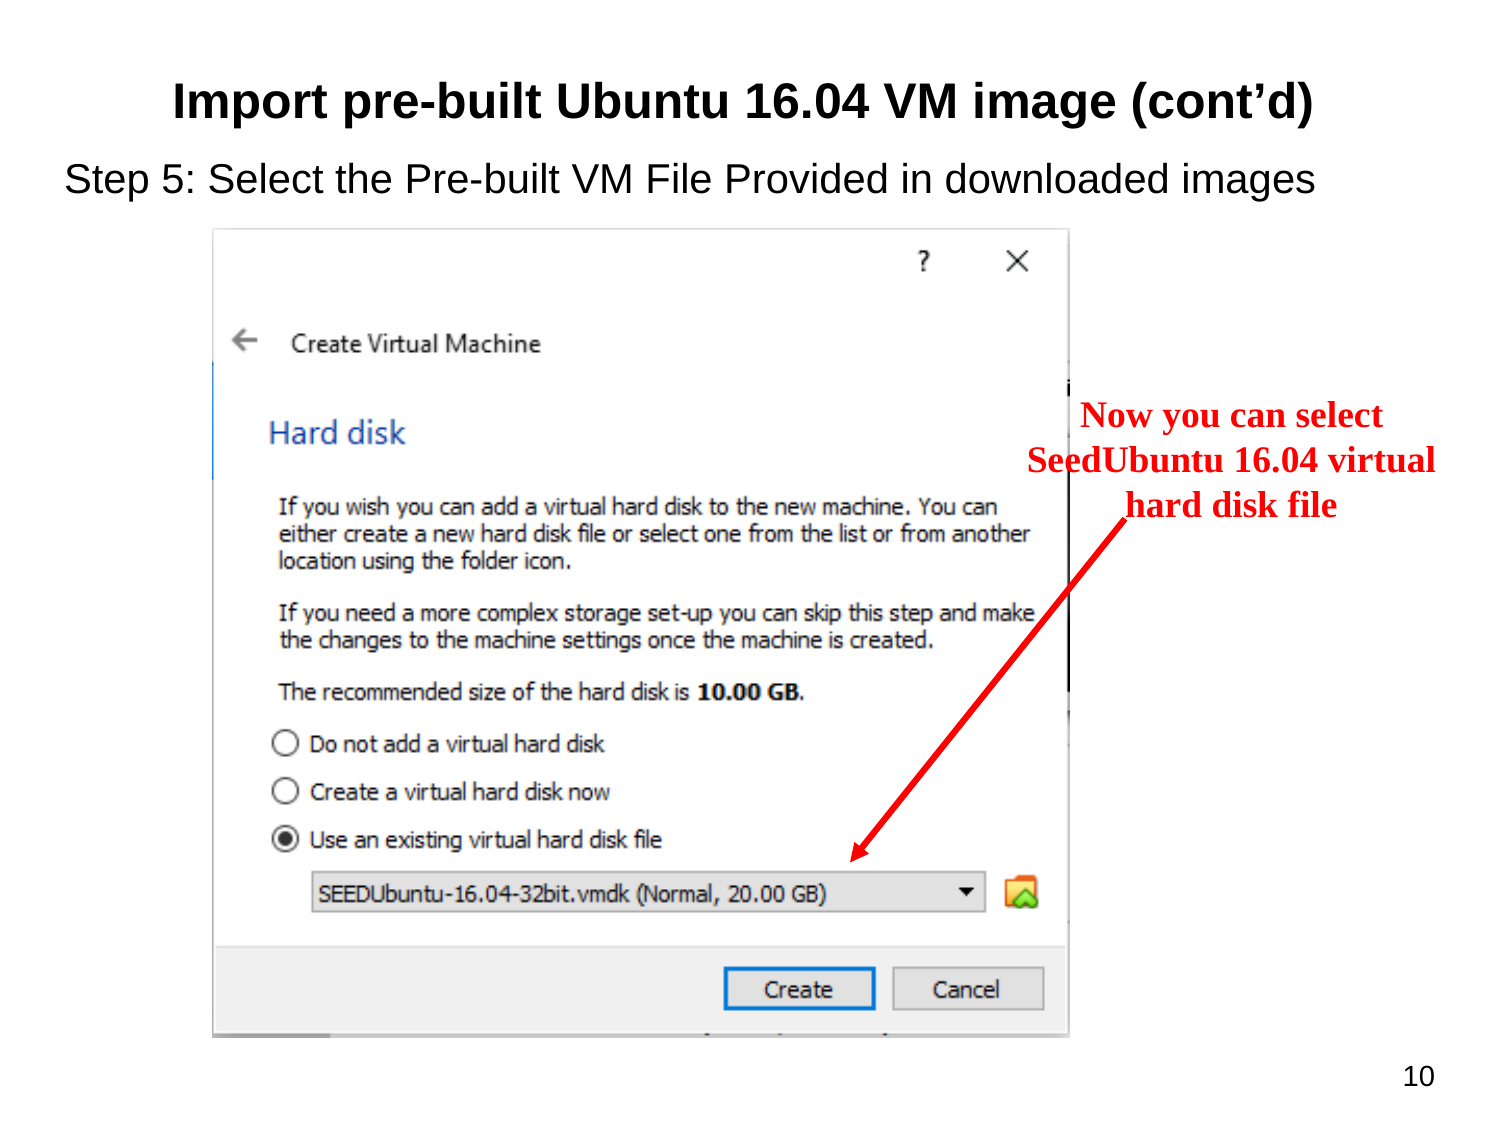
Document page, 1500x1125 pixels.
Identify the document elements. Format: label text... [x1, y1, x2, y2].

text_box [849, 518, 1126, 863]
text_box Step 5: Select the Pre-built VM File Provided in downloaded images [49, 144, 1387, 210]
text_box Import pre-built Ubuntu 16.04 VM image (cont’d) [74, 61, 1413, 137]
text_box Now you can select SeedUbuntu 16.04 virtual hard disk file [1075, 407, 1470, 508]
picture [212, 228, 1070, 1039]
text_box 10 [1323, 1049, 1450, 1125]
